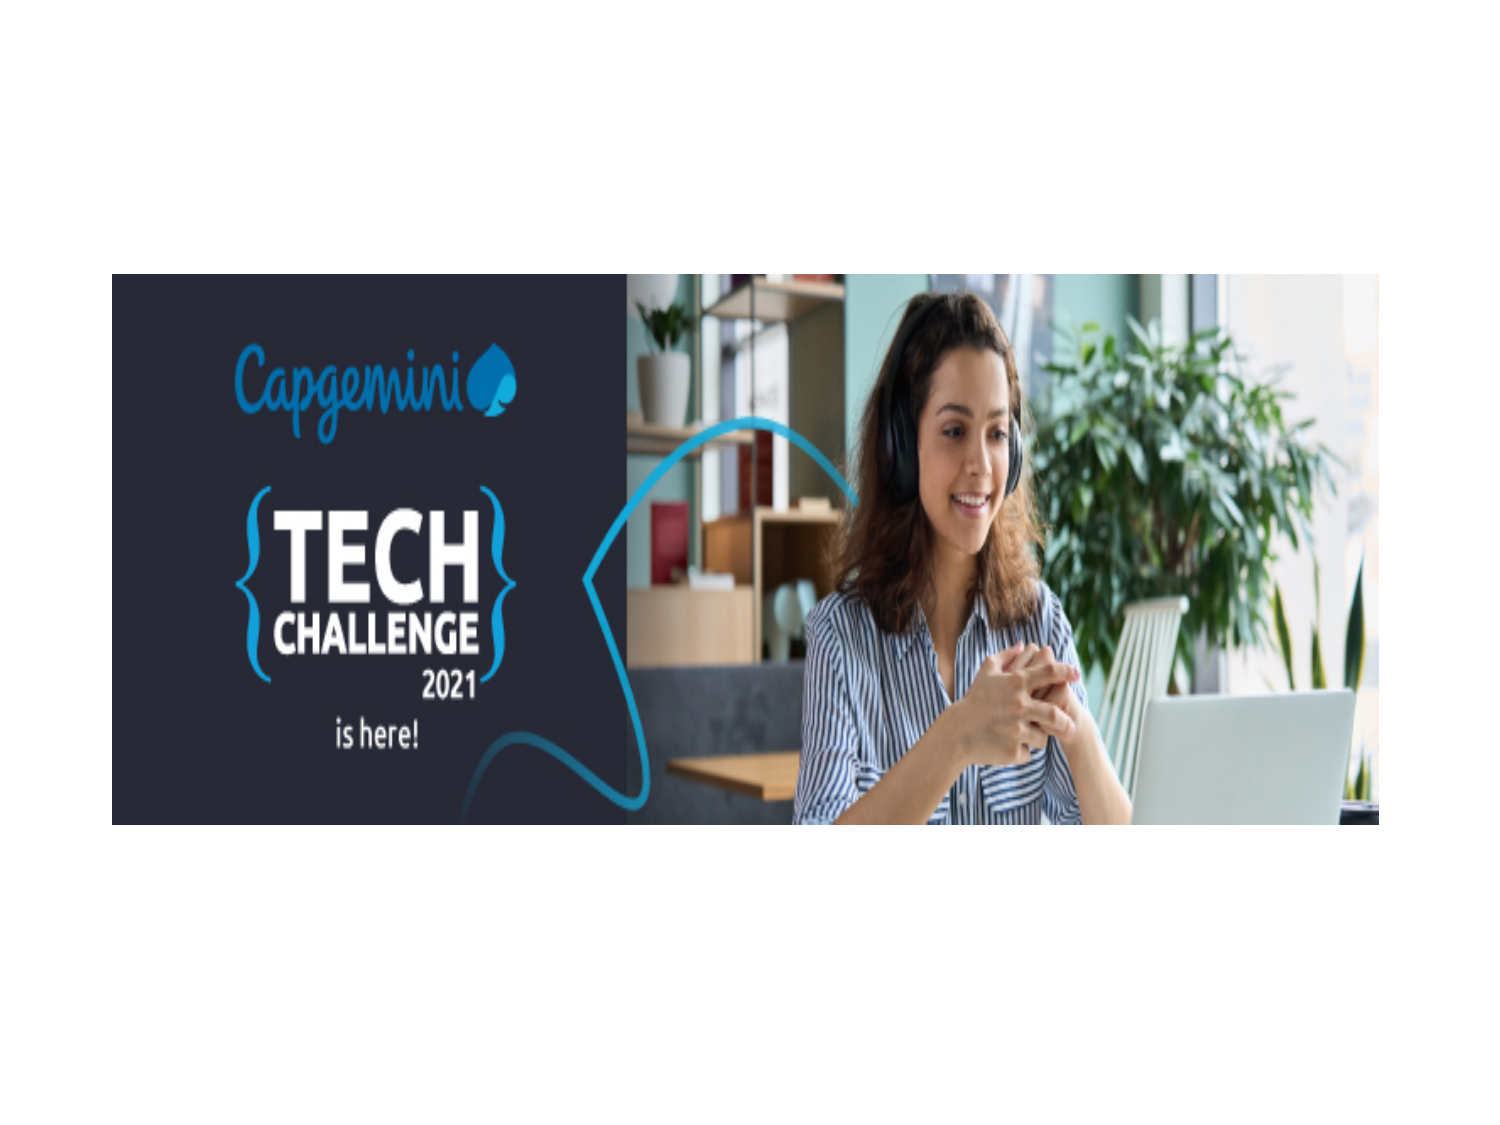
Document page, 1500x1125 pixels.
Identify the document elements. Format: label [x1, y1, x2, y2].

picture [112, 274, 1379, 826]
